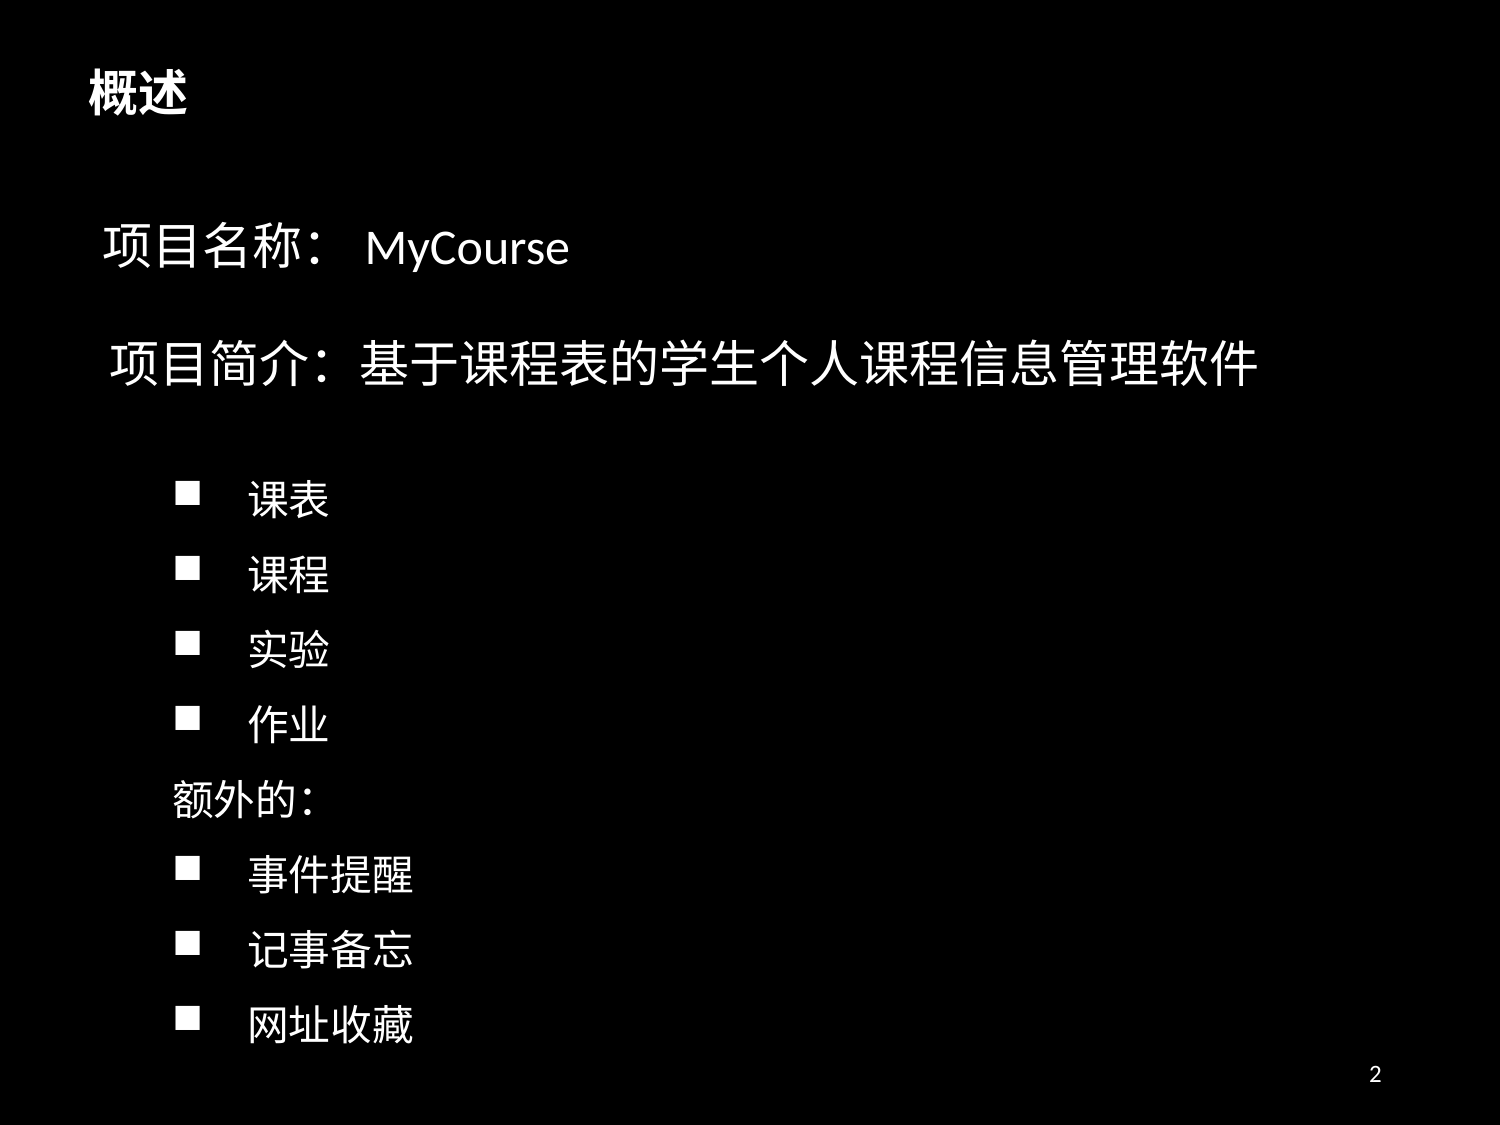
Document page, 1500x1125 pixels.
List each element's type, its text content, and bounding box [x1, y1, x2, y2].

title 概述 [88, 59, 224, 132]
slide_number 2 [1059, 1042, 1397, 1103]
text_box 课表 课程 实验 作业 额外的： 事件提醒 记事备忘 网址收藏 [157, 441, 430, 1057]
text_box 项目名称：MyCourse [87, 207, 586, 282]
text_box 项目简介：基于课程表的学生个人课程信息管理软件 [94, 324, 1275, 400]
